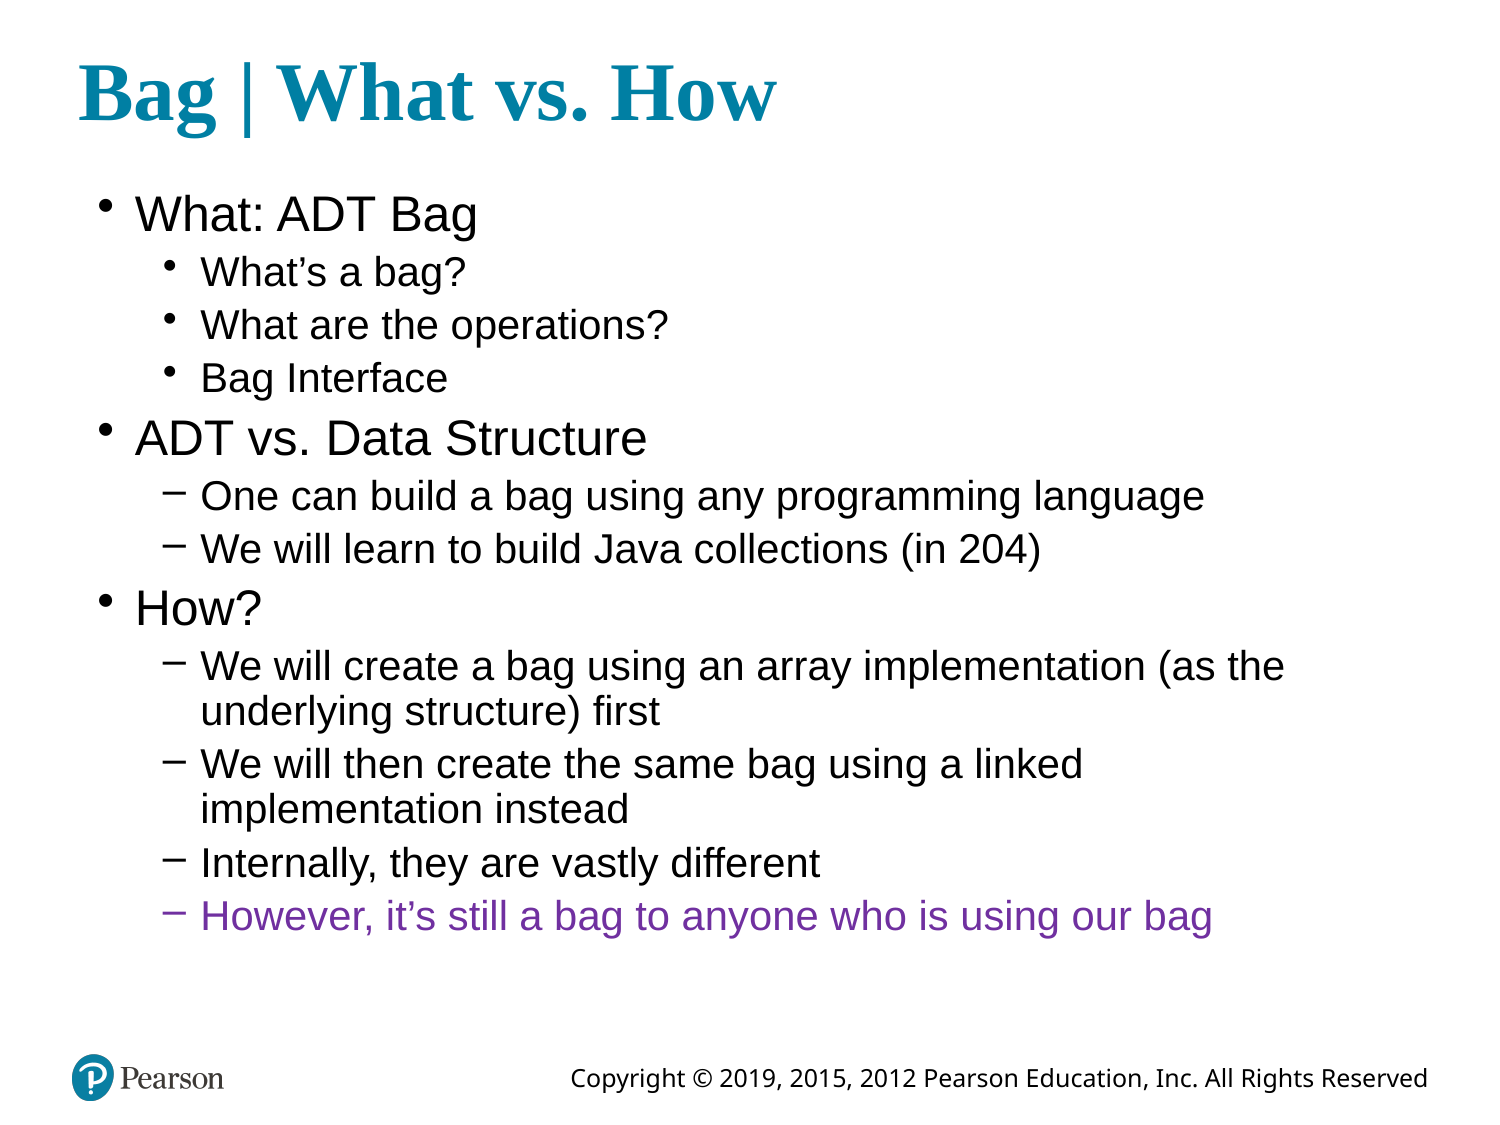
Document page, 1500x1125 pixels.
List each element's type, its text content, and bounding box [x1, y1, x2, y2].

picture [98, 1054, 224, 1101]
picture [80, 1063, 106, 1088]
picture [72, 1054, 88, 1070]
text_box What: ADT Bag What’s a bag? What are the operations? Bag Interface ADT vs. Data Structure One can build a bag using any programming language We will learn to build Java collections (in 204) How? We will create a bag using an array implementation (as the underlying structure) first We will then create the same bag using a linked implementation instead Internally, they are vastly different However, it’s still a bag to anyone who is using our bag [63, 180, 1343, 1012]
title Bag | What vs. How [63, 9, 1452, 153]
picture [72, 1087, 83, 1101]
